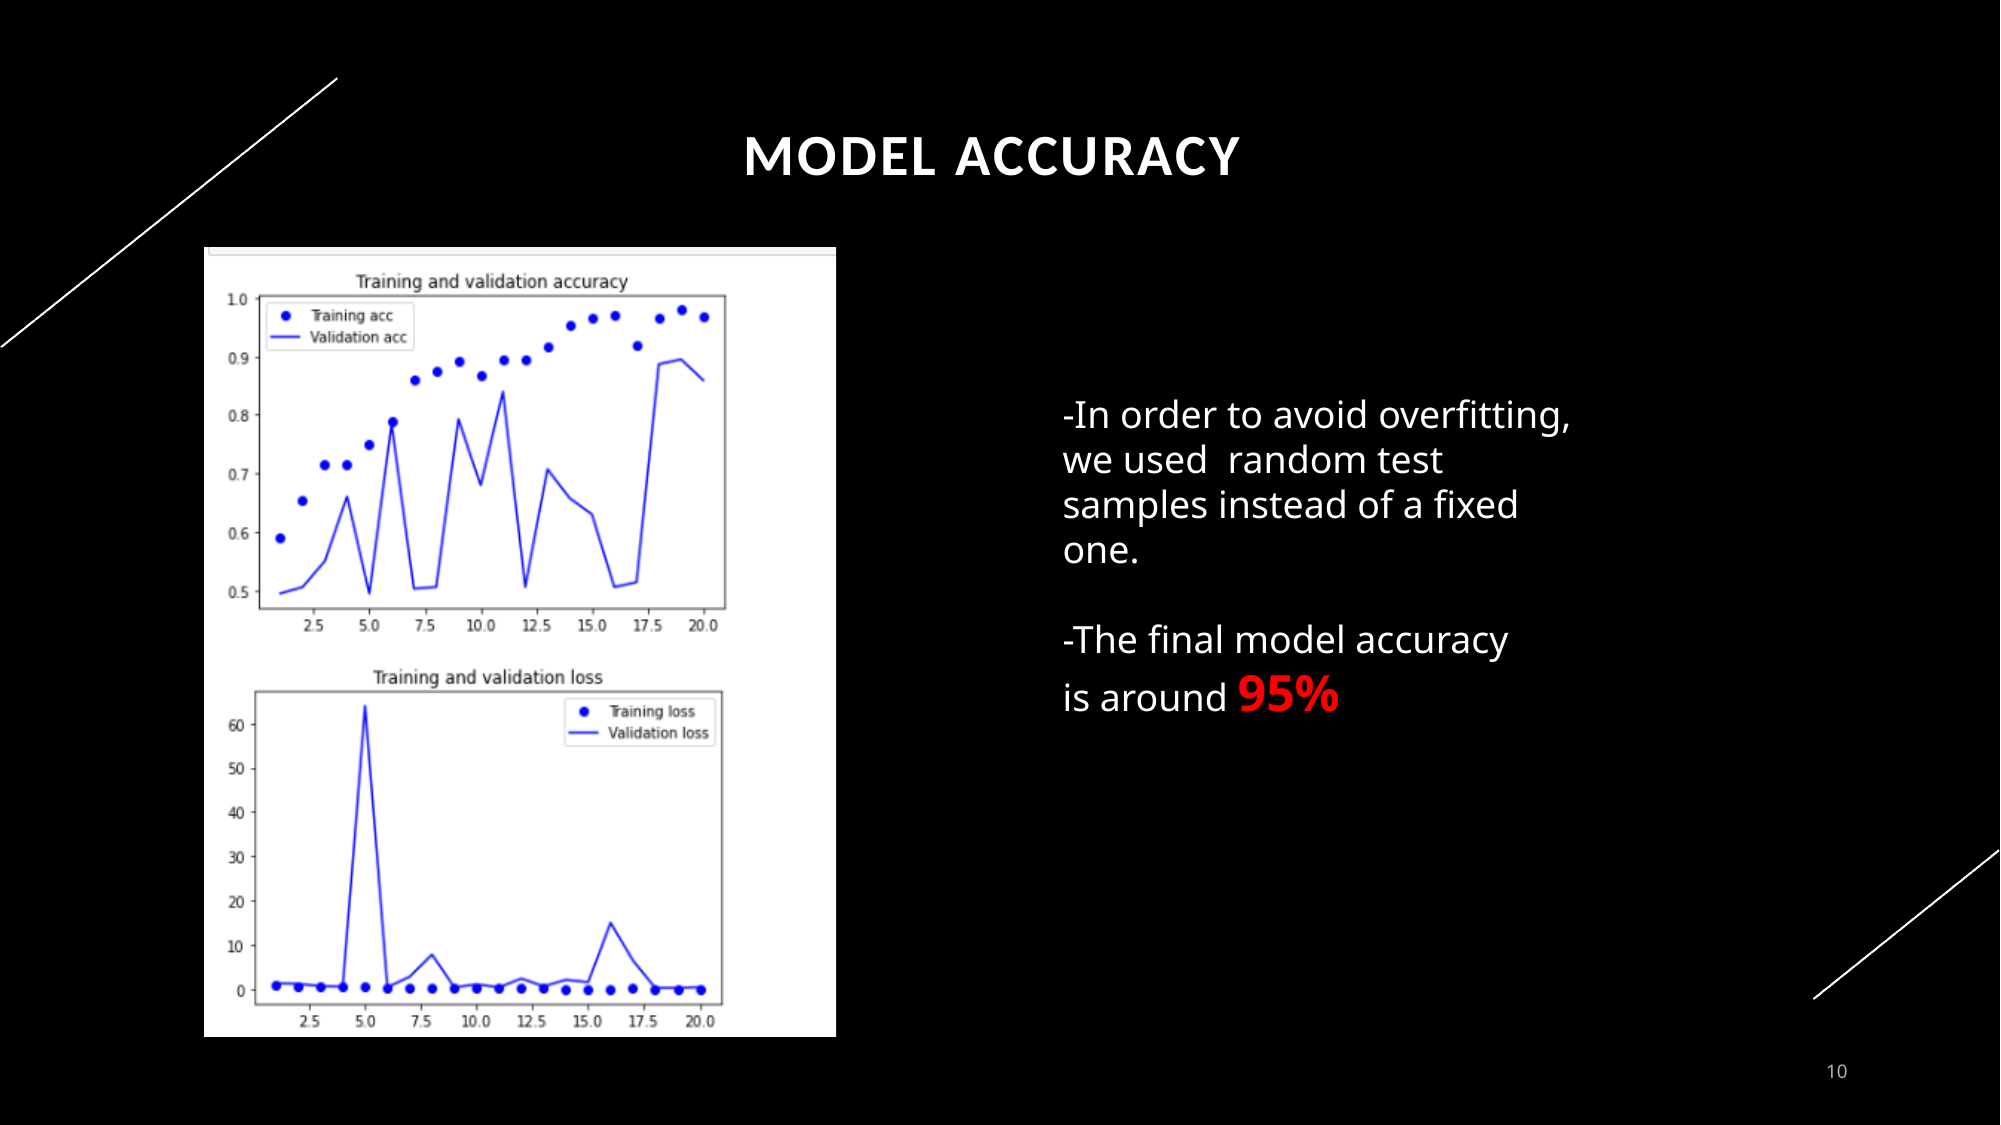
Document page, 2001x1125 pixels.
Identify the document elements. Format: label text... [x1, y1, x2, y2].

slide_number 10 [1412, 1042, 1863, 1103]
title Model accuracy [309, 48, 1691, 266]
text_box -In order to avoid overfitting, we used random test samples instead of a fixed one. -The final model accuracy is around 95% [1047, 384, 1605, 729]
picture [1812, 849, 2000, 1000]
picture [0, 77, 837, 1043]
